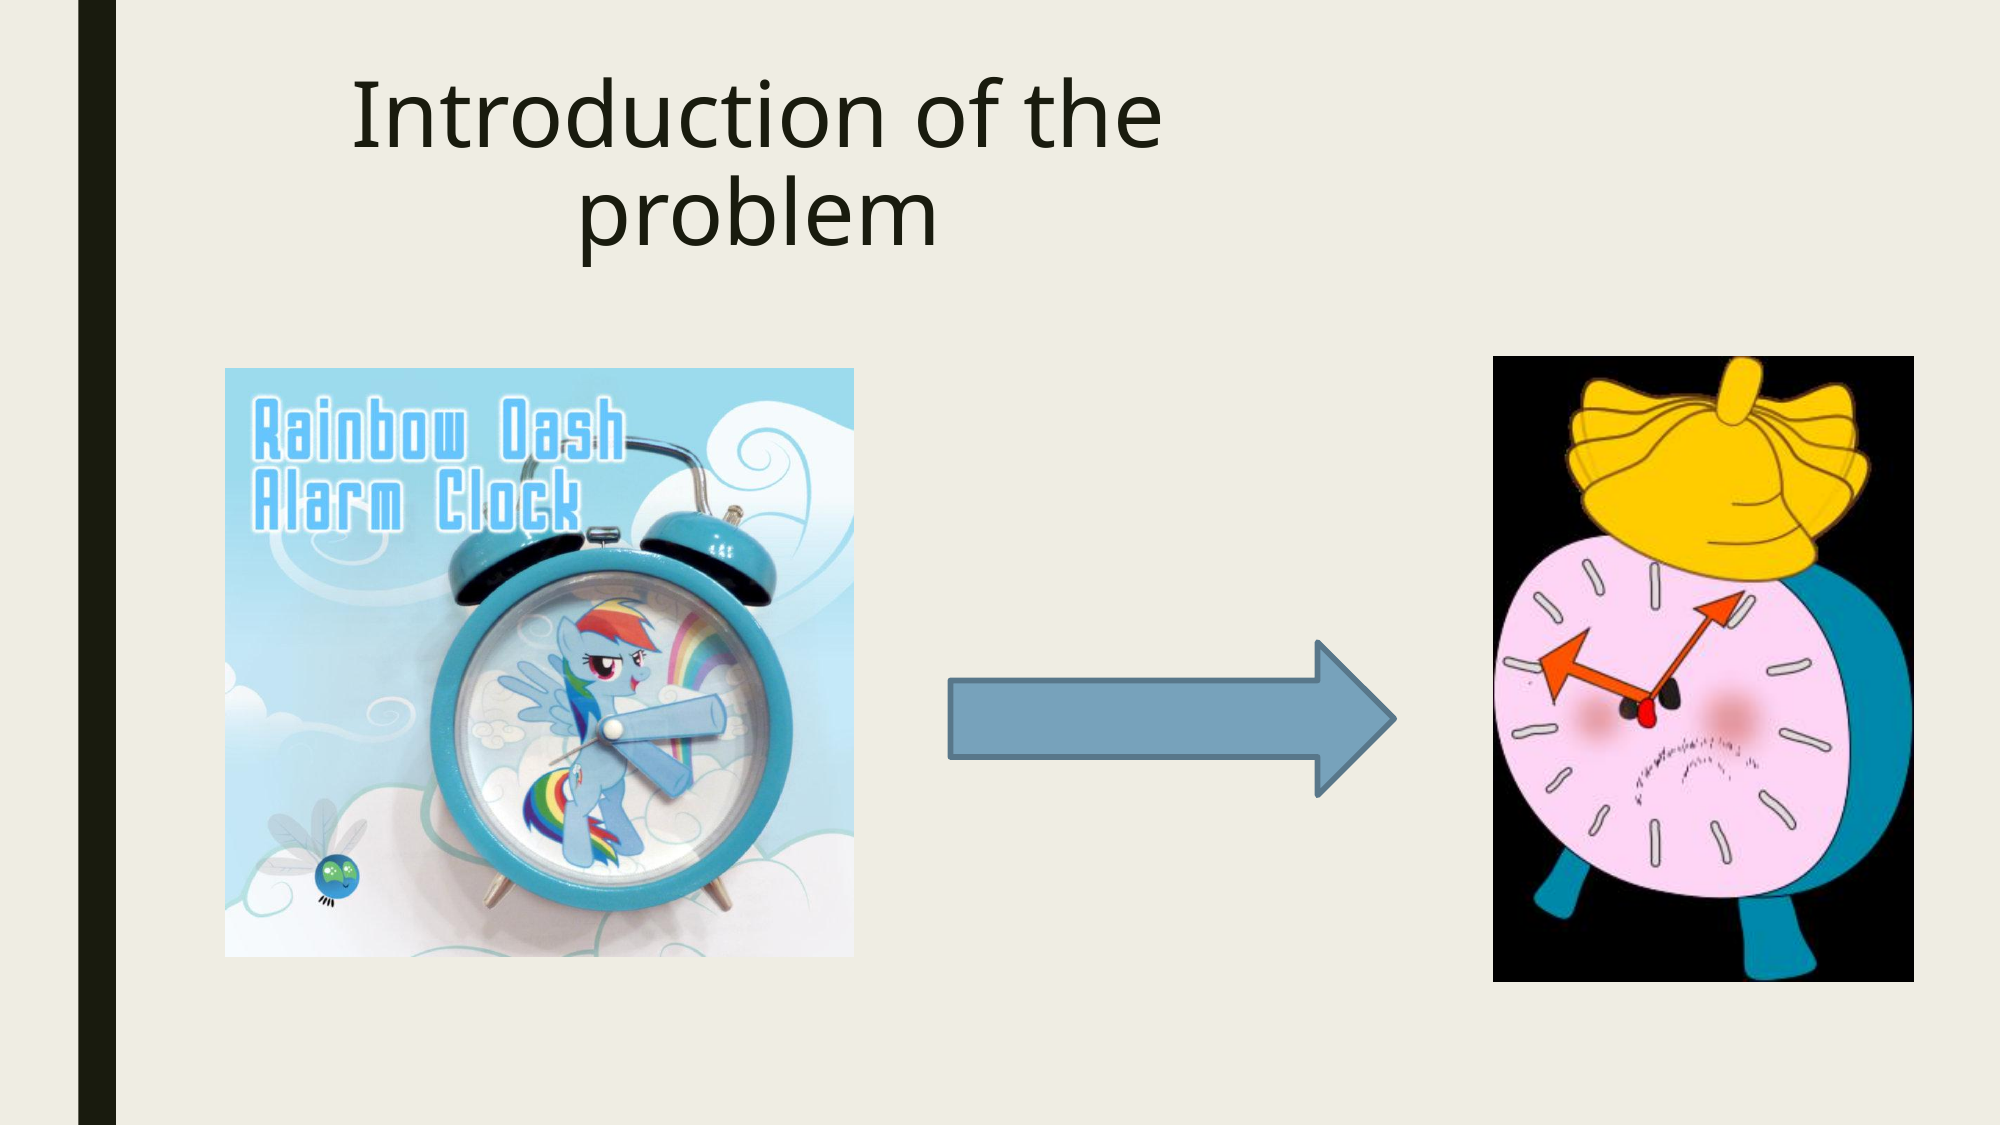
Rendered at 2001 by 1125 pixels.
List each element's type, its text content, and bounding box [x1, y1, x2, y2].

title Introduction of the problem [174, 61, 1344, 215]
text_box [947, 639, 1398, 798]
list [224, 368, 854, 957]
picture [1493, 356, 1914, 982]
